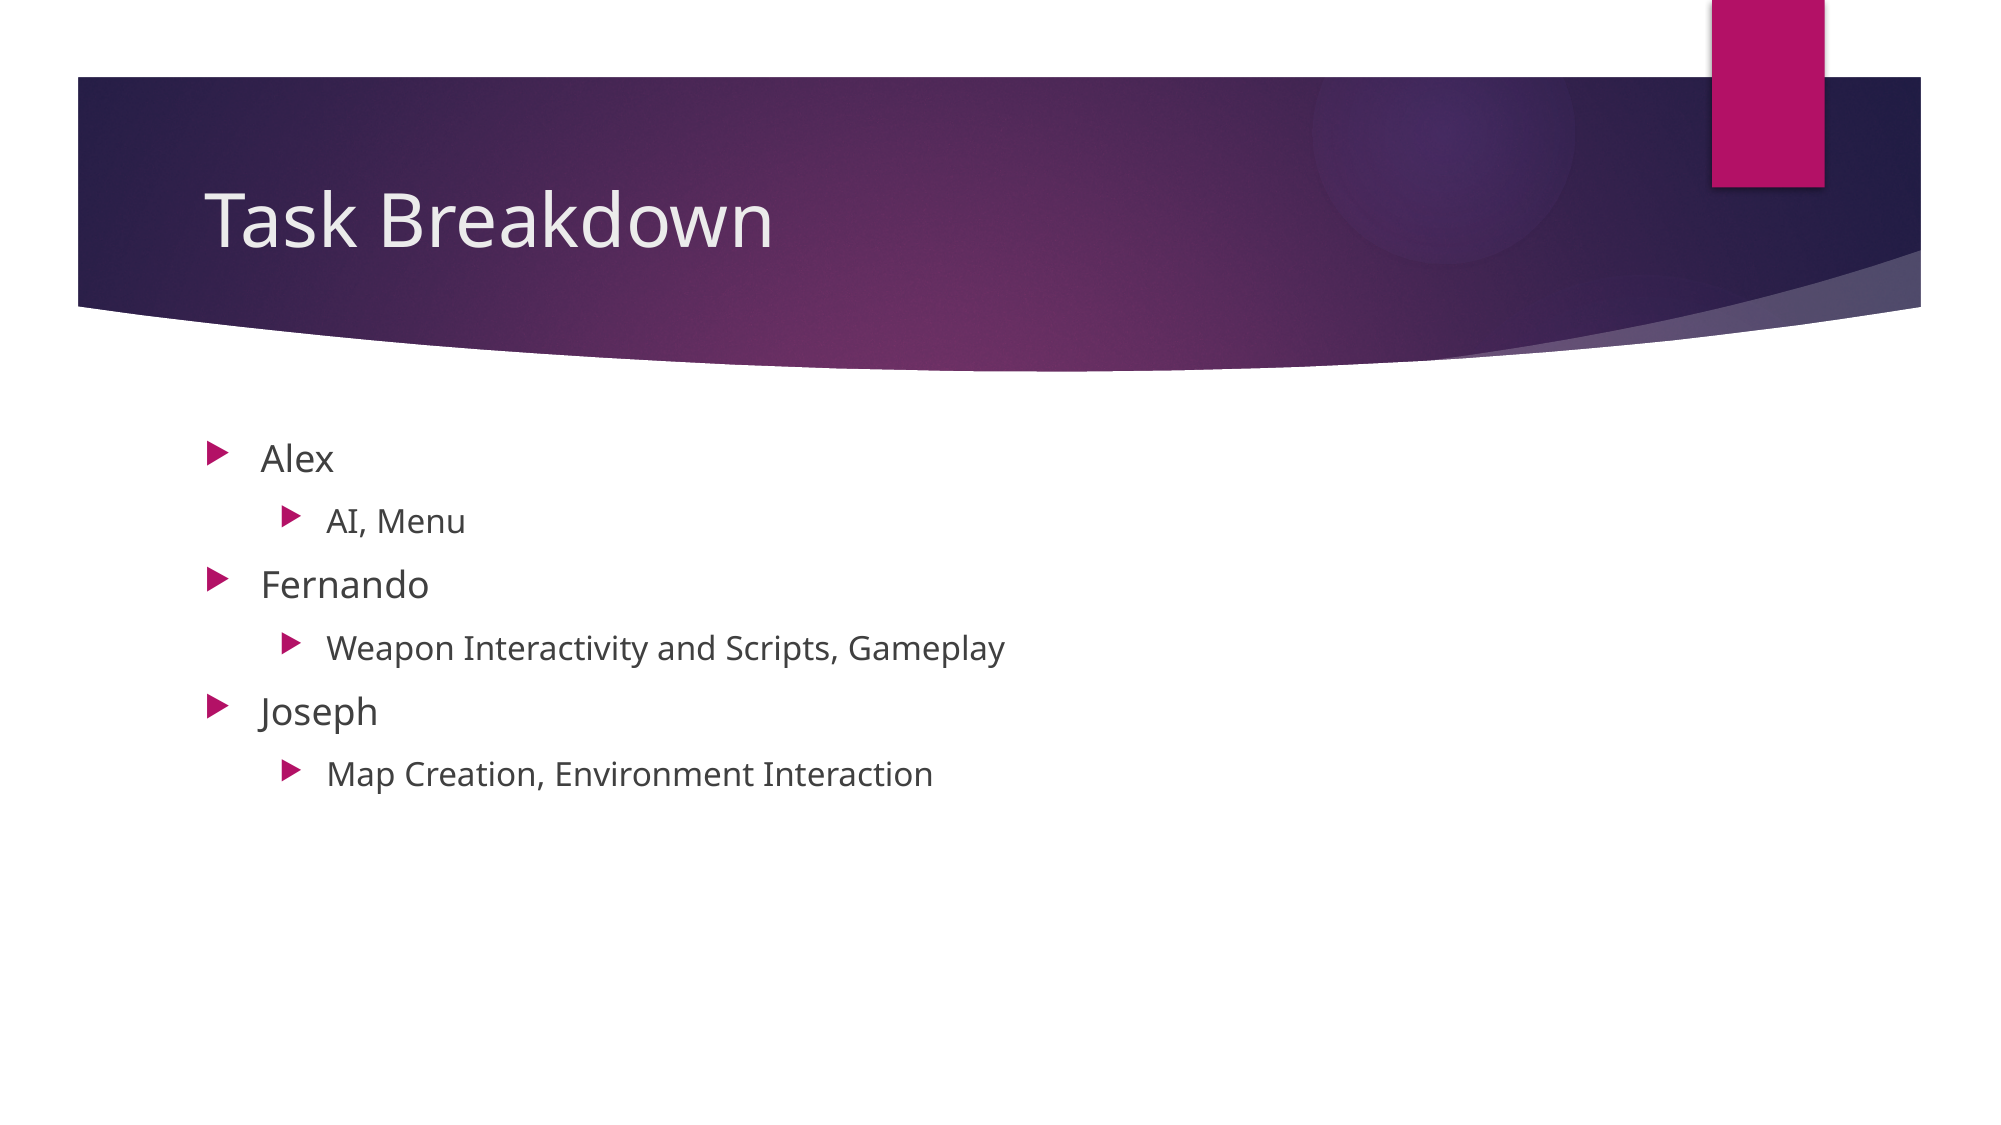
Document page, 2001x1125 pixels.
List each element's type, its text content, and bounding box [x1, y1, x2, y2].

title Task Breakdown [189, 159, 1627, 276]
list Alex AI, Menu Fernando Weapon Interactivity and Scripts, Gameplay Joseph Map Creation, Environment Interaction [189, 427, 1638, 988]
